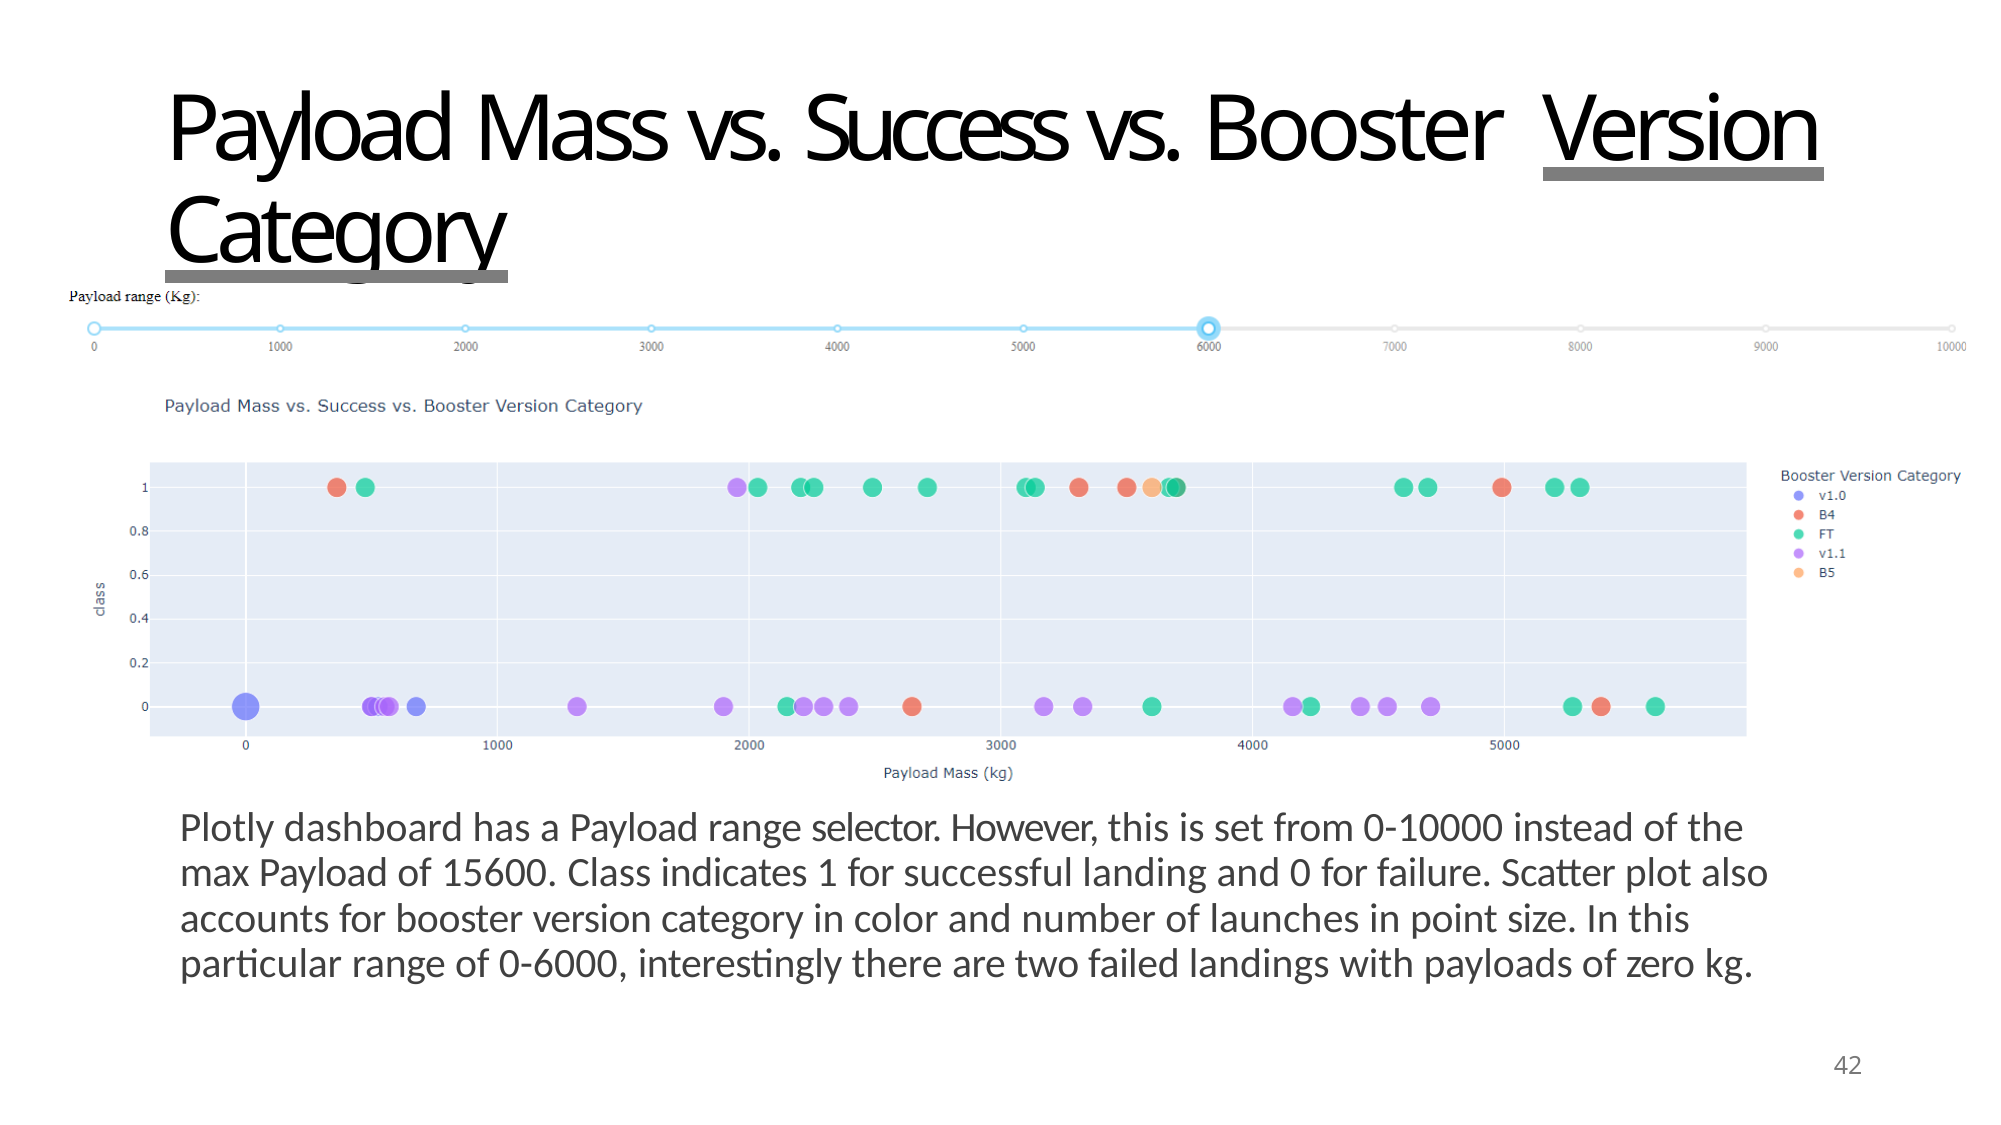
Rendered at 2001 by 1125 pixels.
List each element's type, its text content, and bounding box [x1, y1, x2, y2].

text_box Plotly dashboard has a Payload range selector. However, this is set from 0-10000 instead of the max Payload of 15600. Class indicates 1 for successful landing and 0 for failure. Scatter plot also accounts for booster version category in color and number of launches in point size. In this particular range of 0-6000, interestingly there are two failed landings with payloads of zero kg. [177, 798, 1781, 987]
slide_number 42 [1412, 781, 1863, 1125]
title Payload Mass vs. Success vs. Booster Version Category [137, 56, 1863, 281]
text_box [68, 291, 1967, 781]
